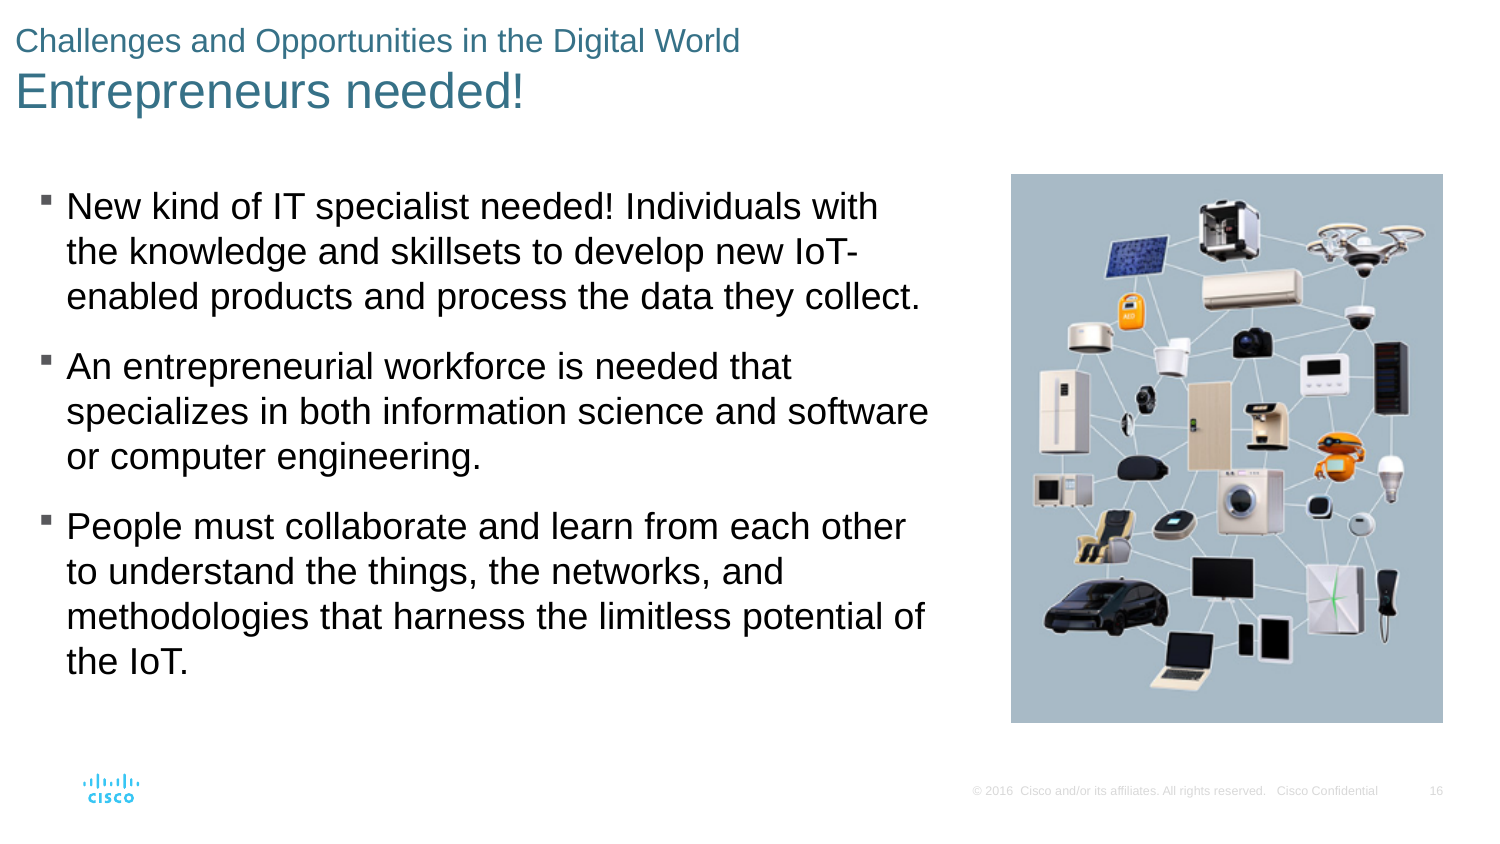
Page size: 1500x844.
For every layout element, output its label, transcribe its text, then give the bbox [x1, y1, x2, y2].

title Challenges and Opportunities in the Digital World Entrepreneurs needed! [0, 6, 1500, 131]
picture [1011, 174, 1444, 723]
list New kind of IT specialist needed! Individuals with the knowledge and skillsets to develop new IoT-enabled products and process the data they collect. An entrepreneurial workforce is needed that specializes in both information science and software or computer engineering. People must collaborate and learn from each other to understand the things, the networks, and methodologies that harness the limitless potential of the IoT. [23, 174, 971, 803]
